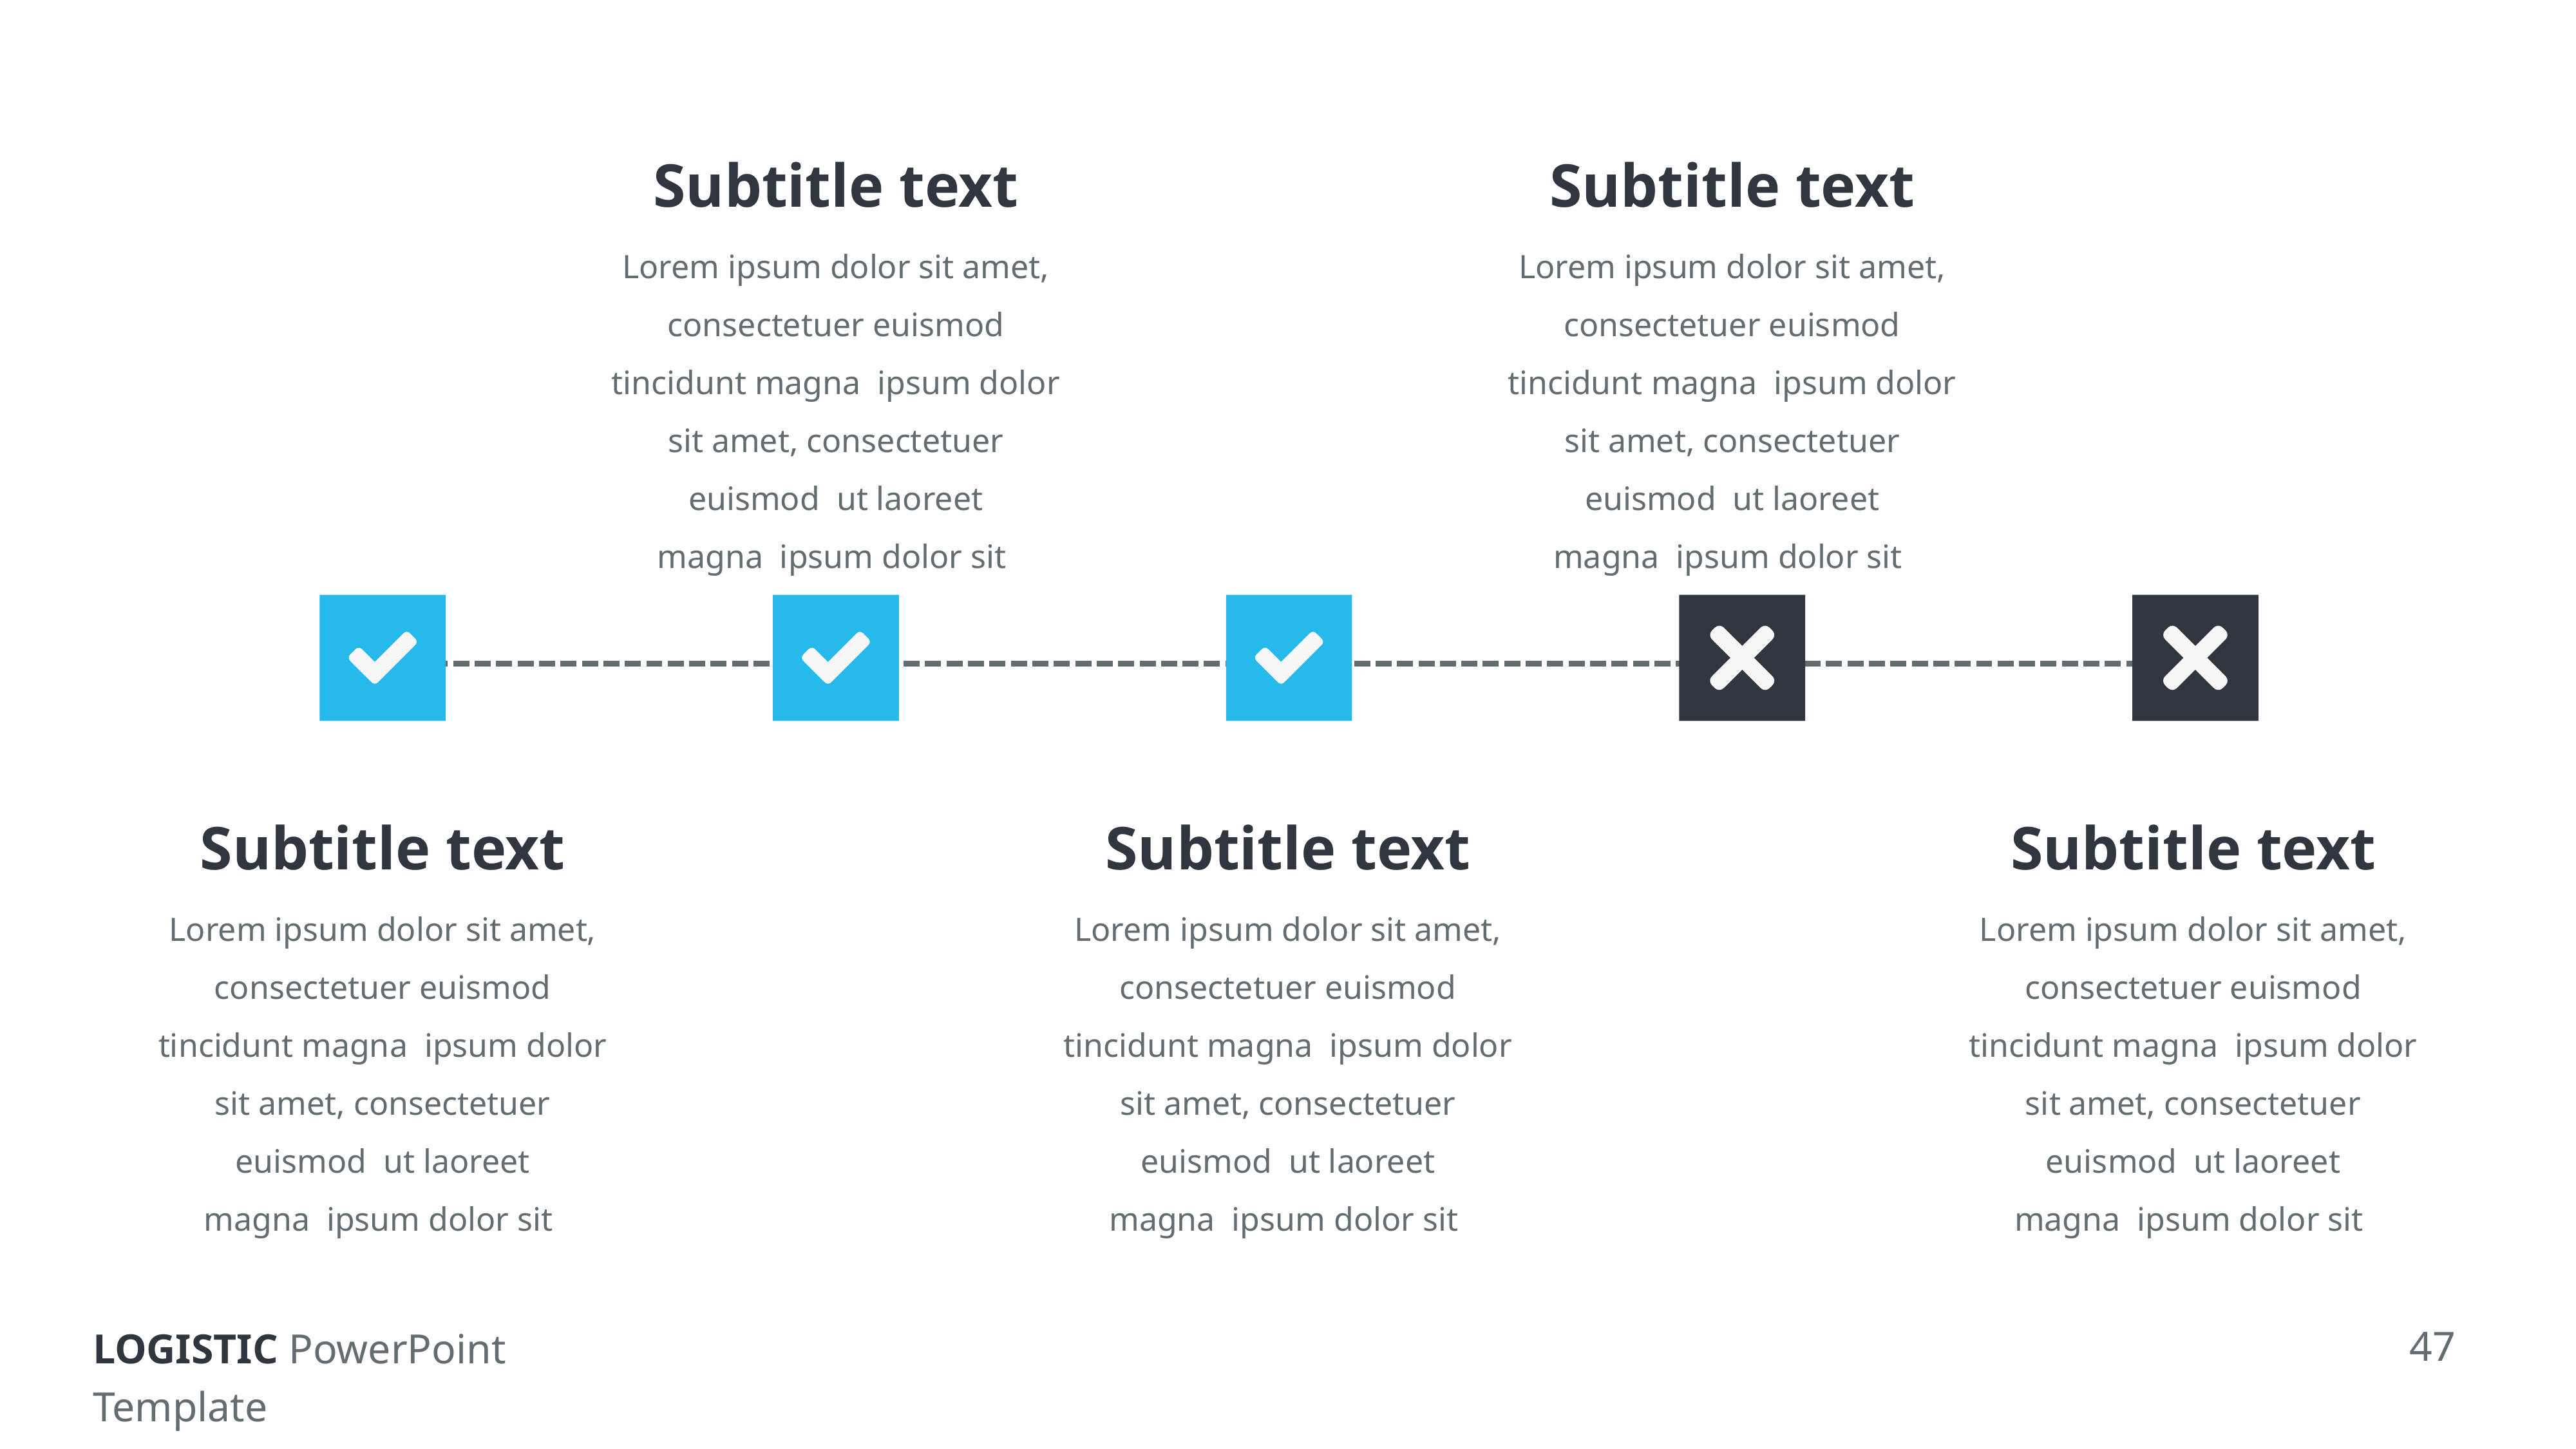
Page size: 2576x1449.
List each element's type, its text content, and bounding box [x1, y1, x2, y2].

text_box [600, 129, 1968, 518]
slide_number 47 [2322, 1316, 2543, 1379]
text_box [319, 594, 2259, 721]
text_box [147, 792, 2429, 1181]
